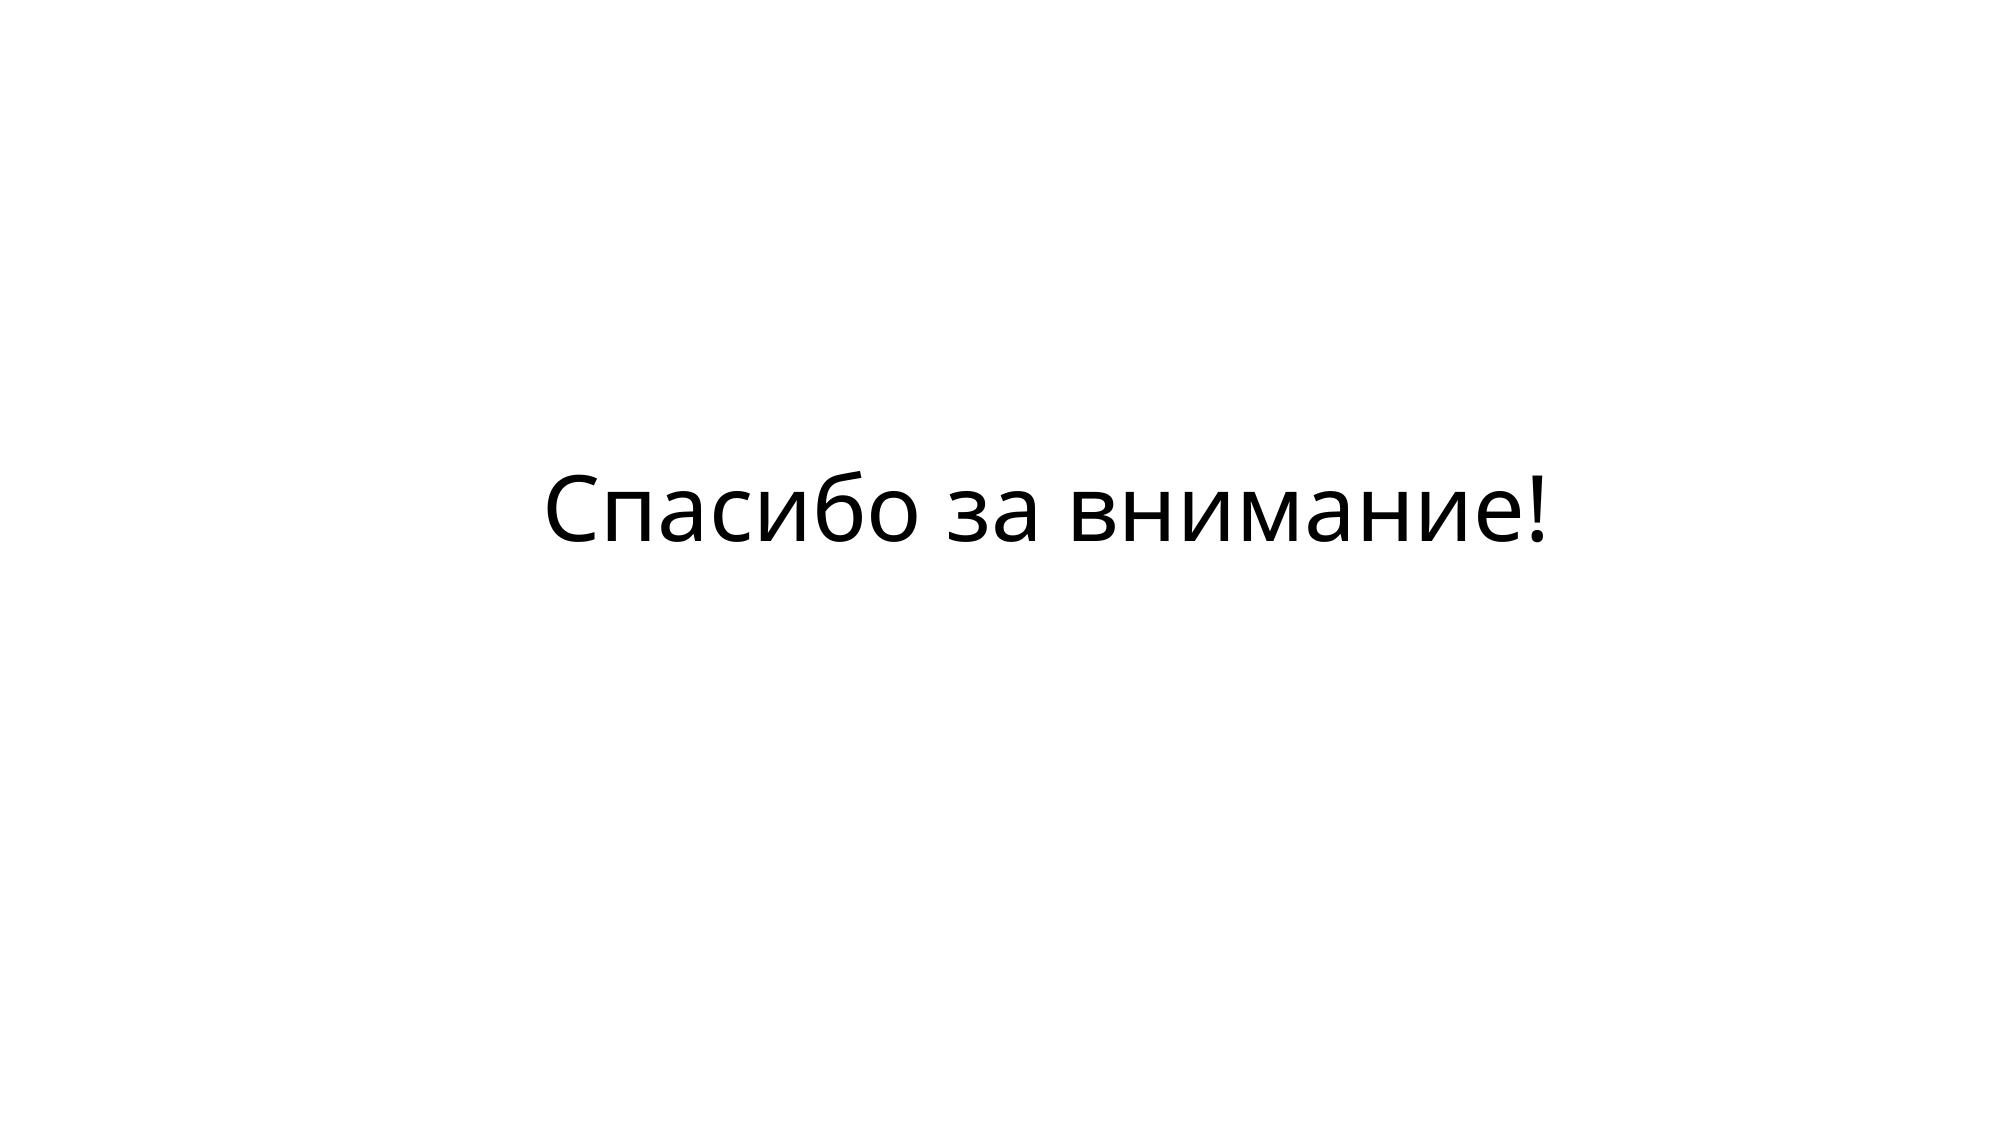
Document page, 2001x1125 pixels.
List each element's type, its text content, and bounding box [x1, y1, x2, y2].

title Спасибо за внимание! [184, 403, 1910, 621]
